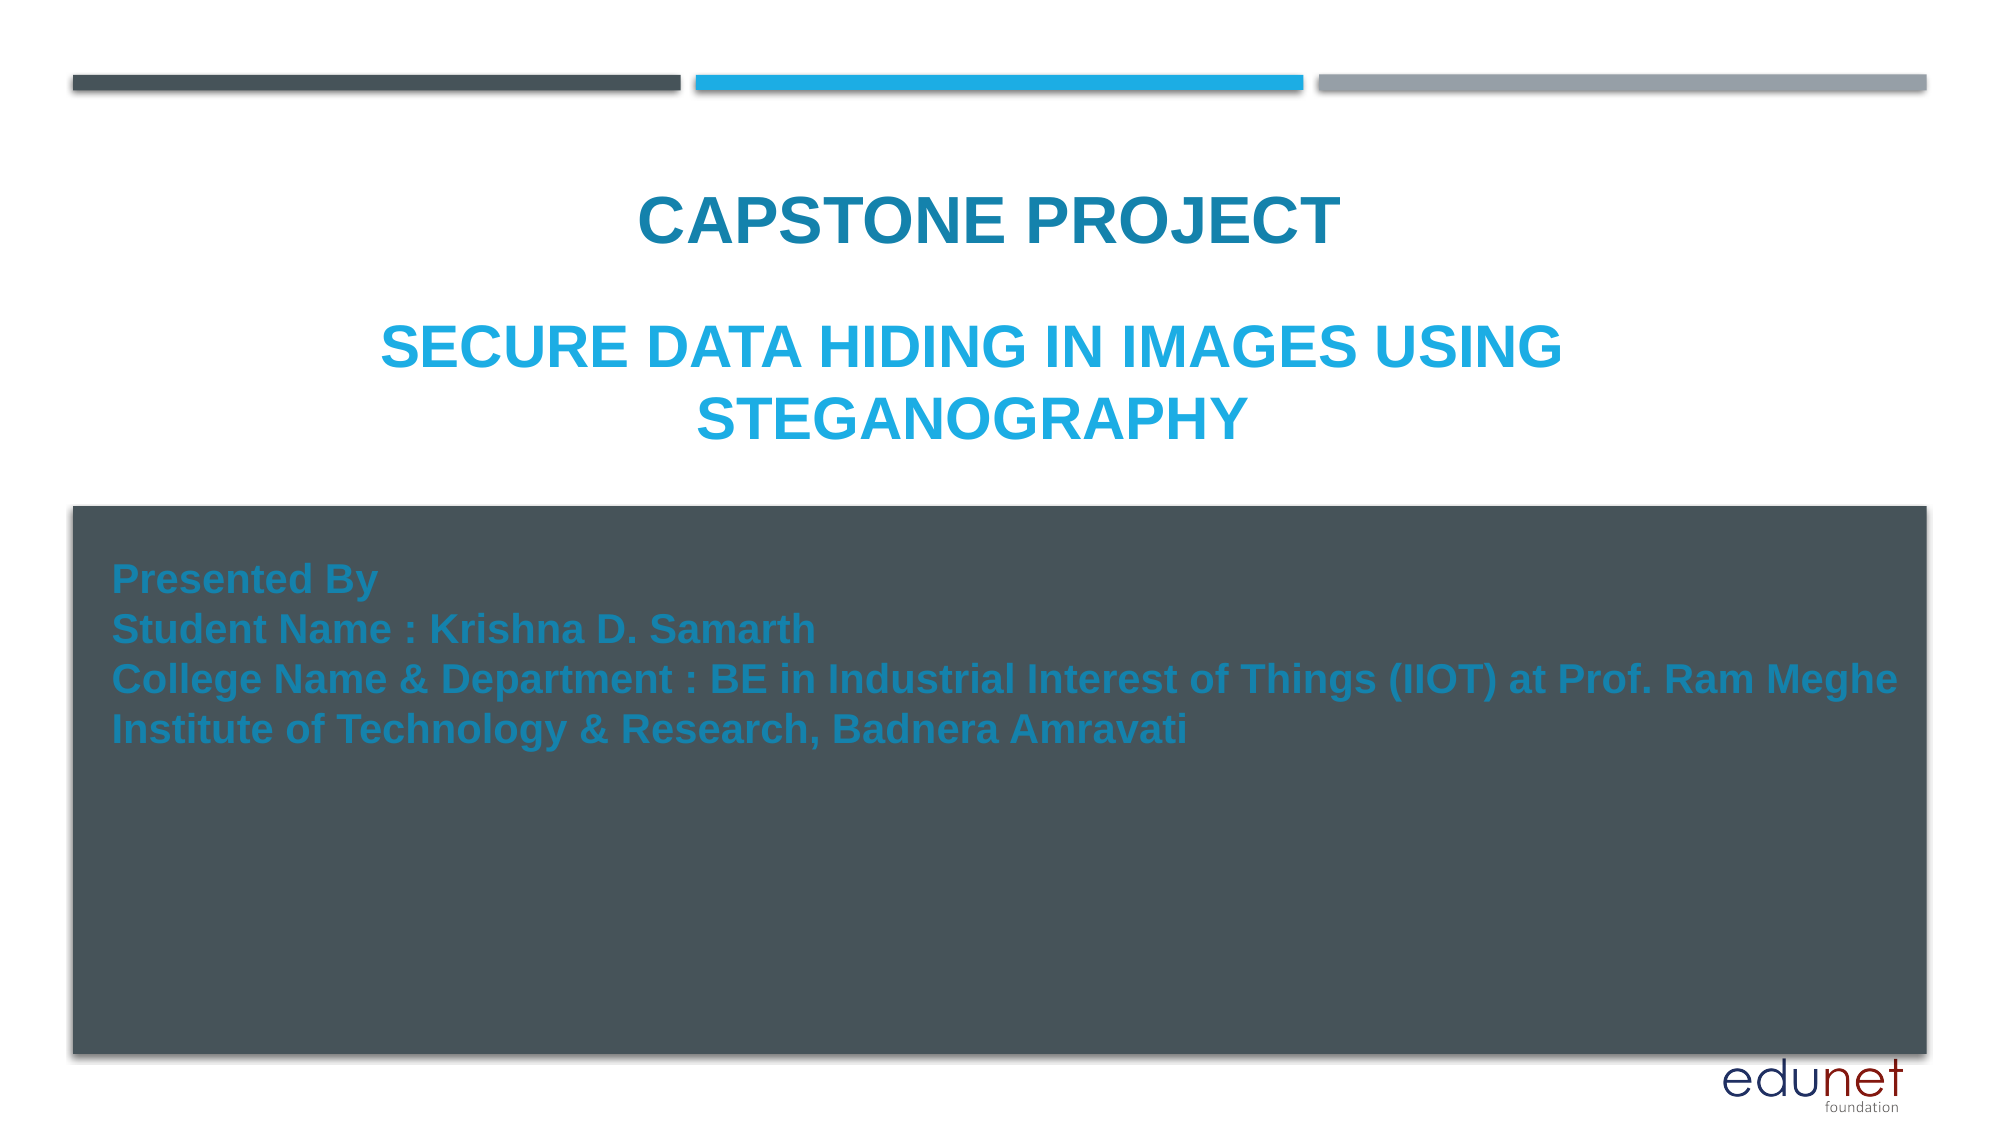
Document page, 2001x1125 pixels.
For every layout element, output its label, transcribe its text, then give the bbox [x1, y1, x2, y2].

text_box Presented By Student Name : Krishna D. Samarth College Name & Department : BE in Industrial Interest of Things (IIOT) at Prof. Ram Meghe Institute of Technology & Research, Badnera Amravati [96, 544, 1921, 810]
text_box CAPSTONE PROJECT [0, 169, 2000, 265]
picture [1719, 1056, 1905, 1116]
title Secure Data Hiding in images using Steganography [222, 298, 1723, 460]
